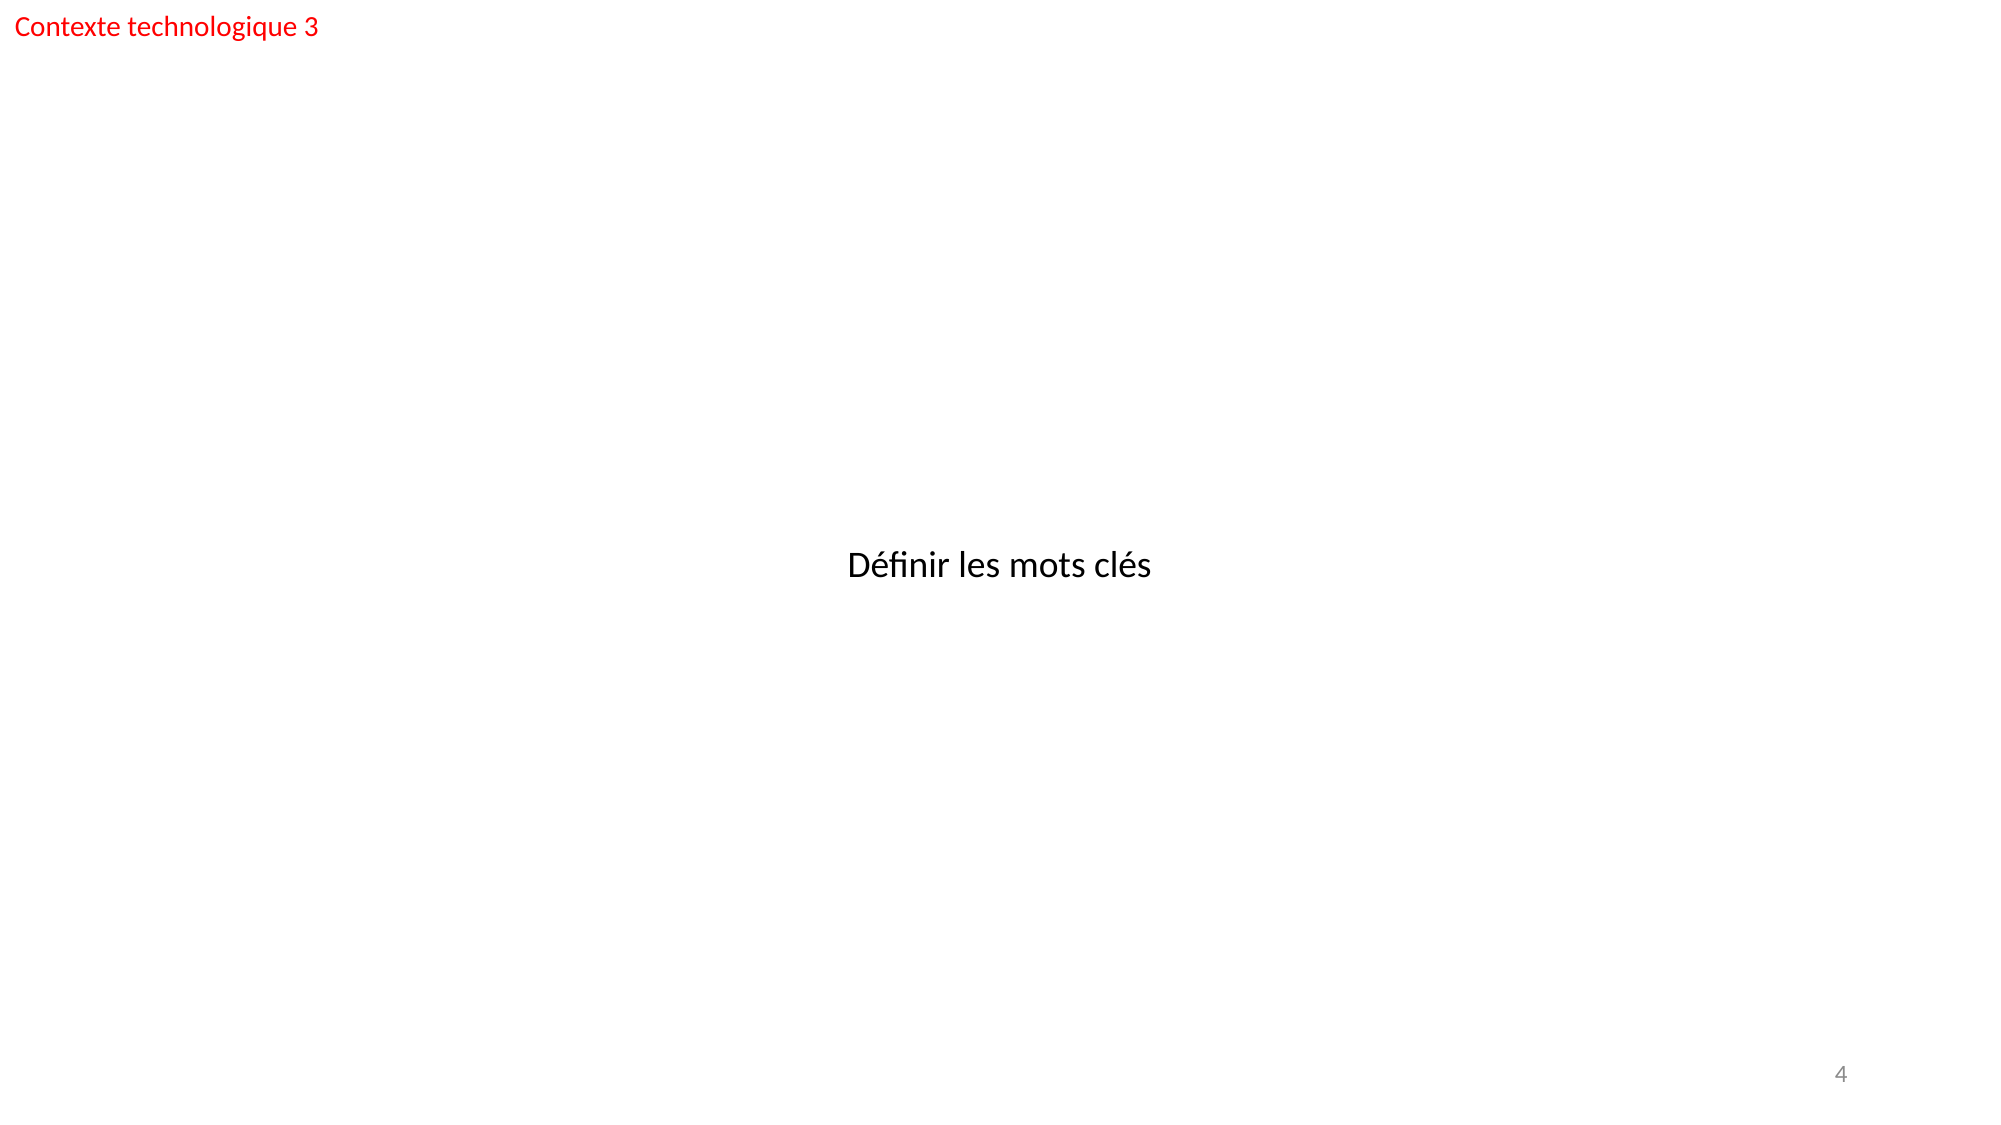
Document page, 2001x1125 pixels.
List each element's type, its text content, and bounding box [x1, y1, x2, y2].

slide_number 4 [1412, 1042, 1863, 1103]
text_box Définir les mots clés [559, 532, 1441, 592]
text_box Contexte technologique 3 [0, 0, 396, 50]
